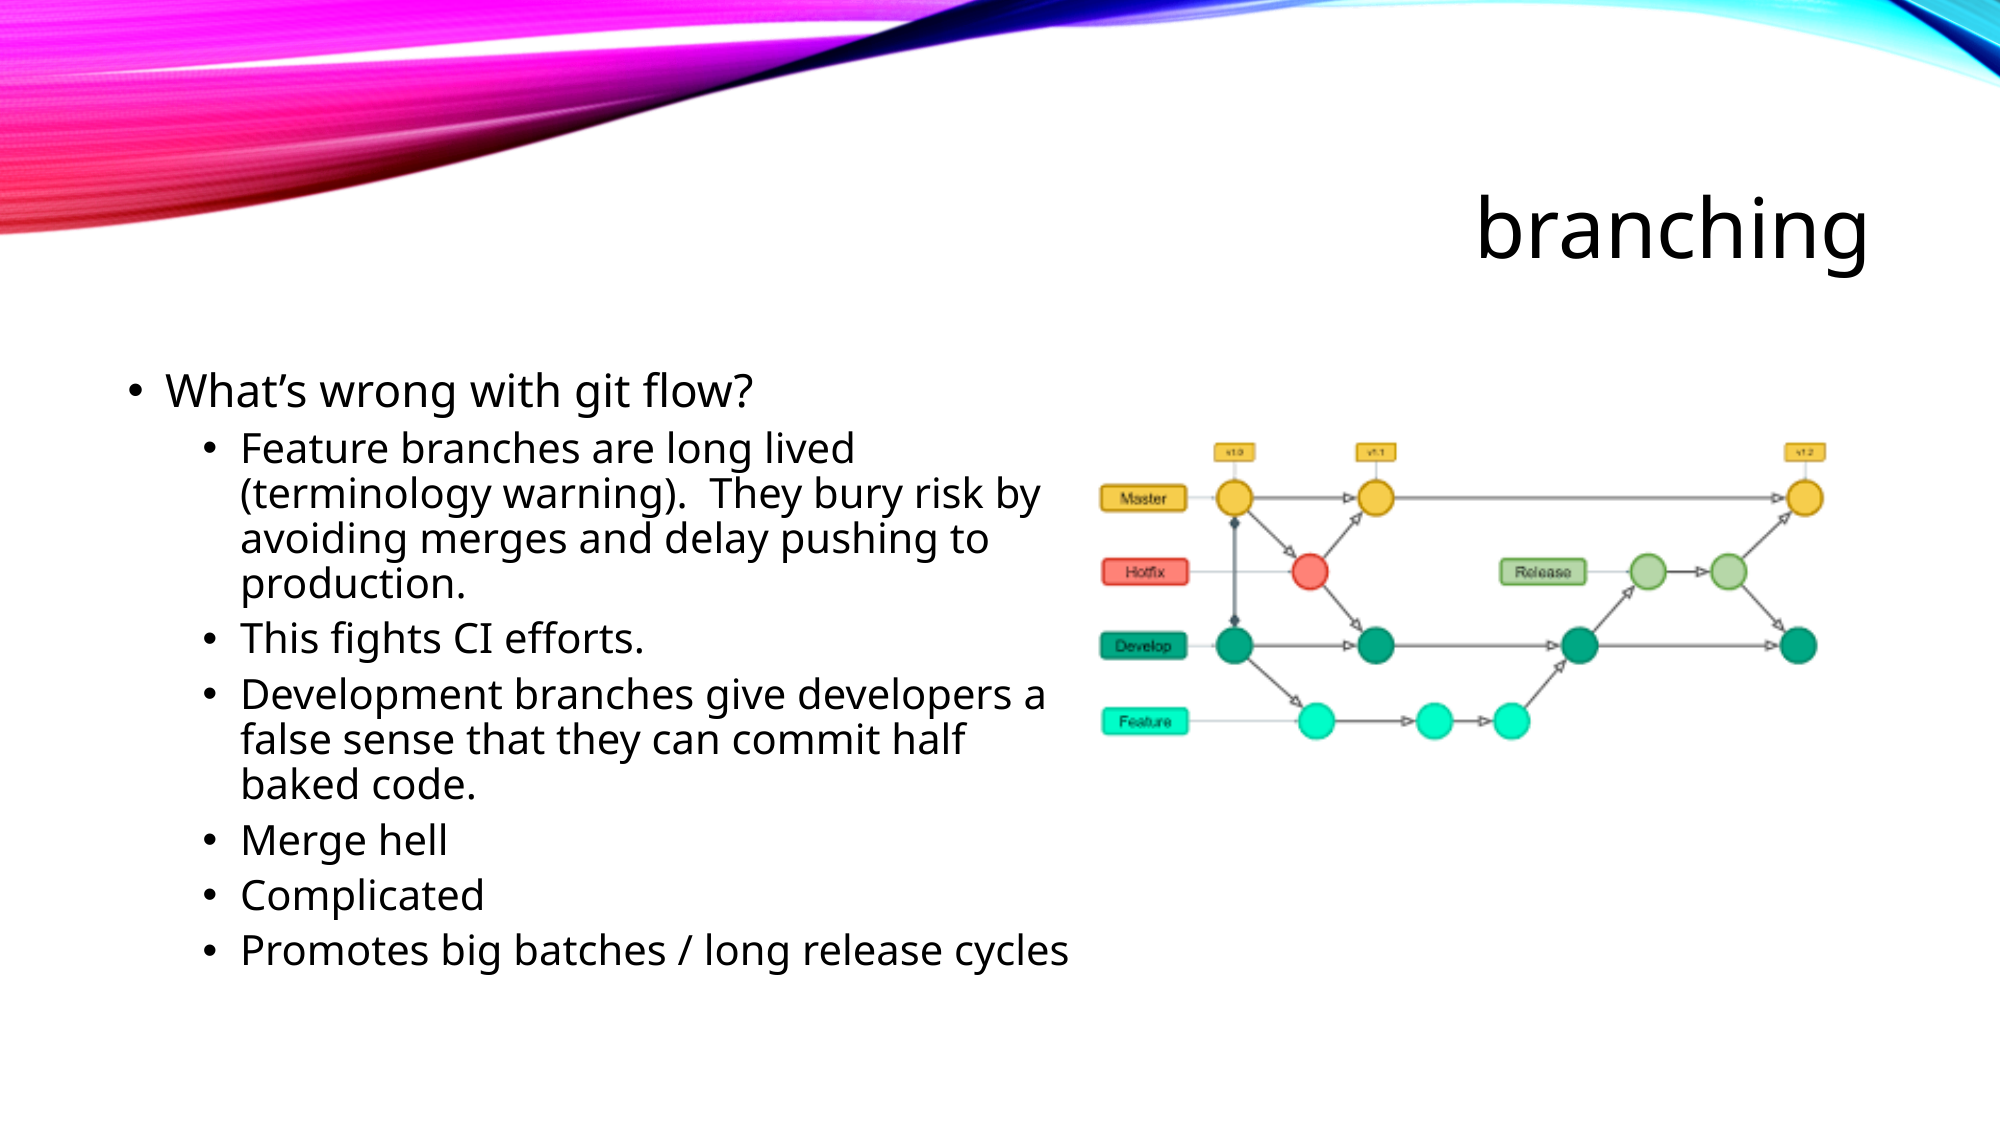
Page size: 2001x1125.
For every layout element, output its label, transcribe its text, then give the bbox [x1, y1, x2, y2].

list What’s wrong with git flow? Feature branches are long lived (terminology warning). They bury risk by avoiding merges and delay pushing to production. This fights CI efforts. Development branches give developers a false sense that they can commit half baked code. Merge hell Complicated Promotes big batches / long release cycles [112, 360, 1096, 1021]
picture [1094, 437, 1834, 746]
picture [1910, 0, 2000, 45]
title branching [474, 125, 1888, 338]
picture [0, 0, 2000, 237]
picture [1890, 0, 2000, 75]
